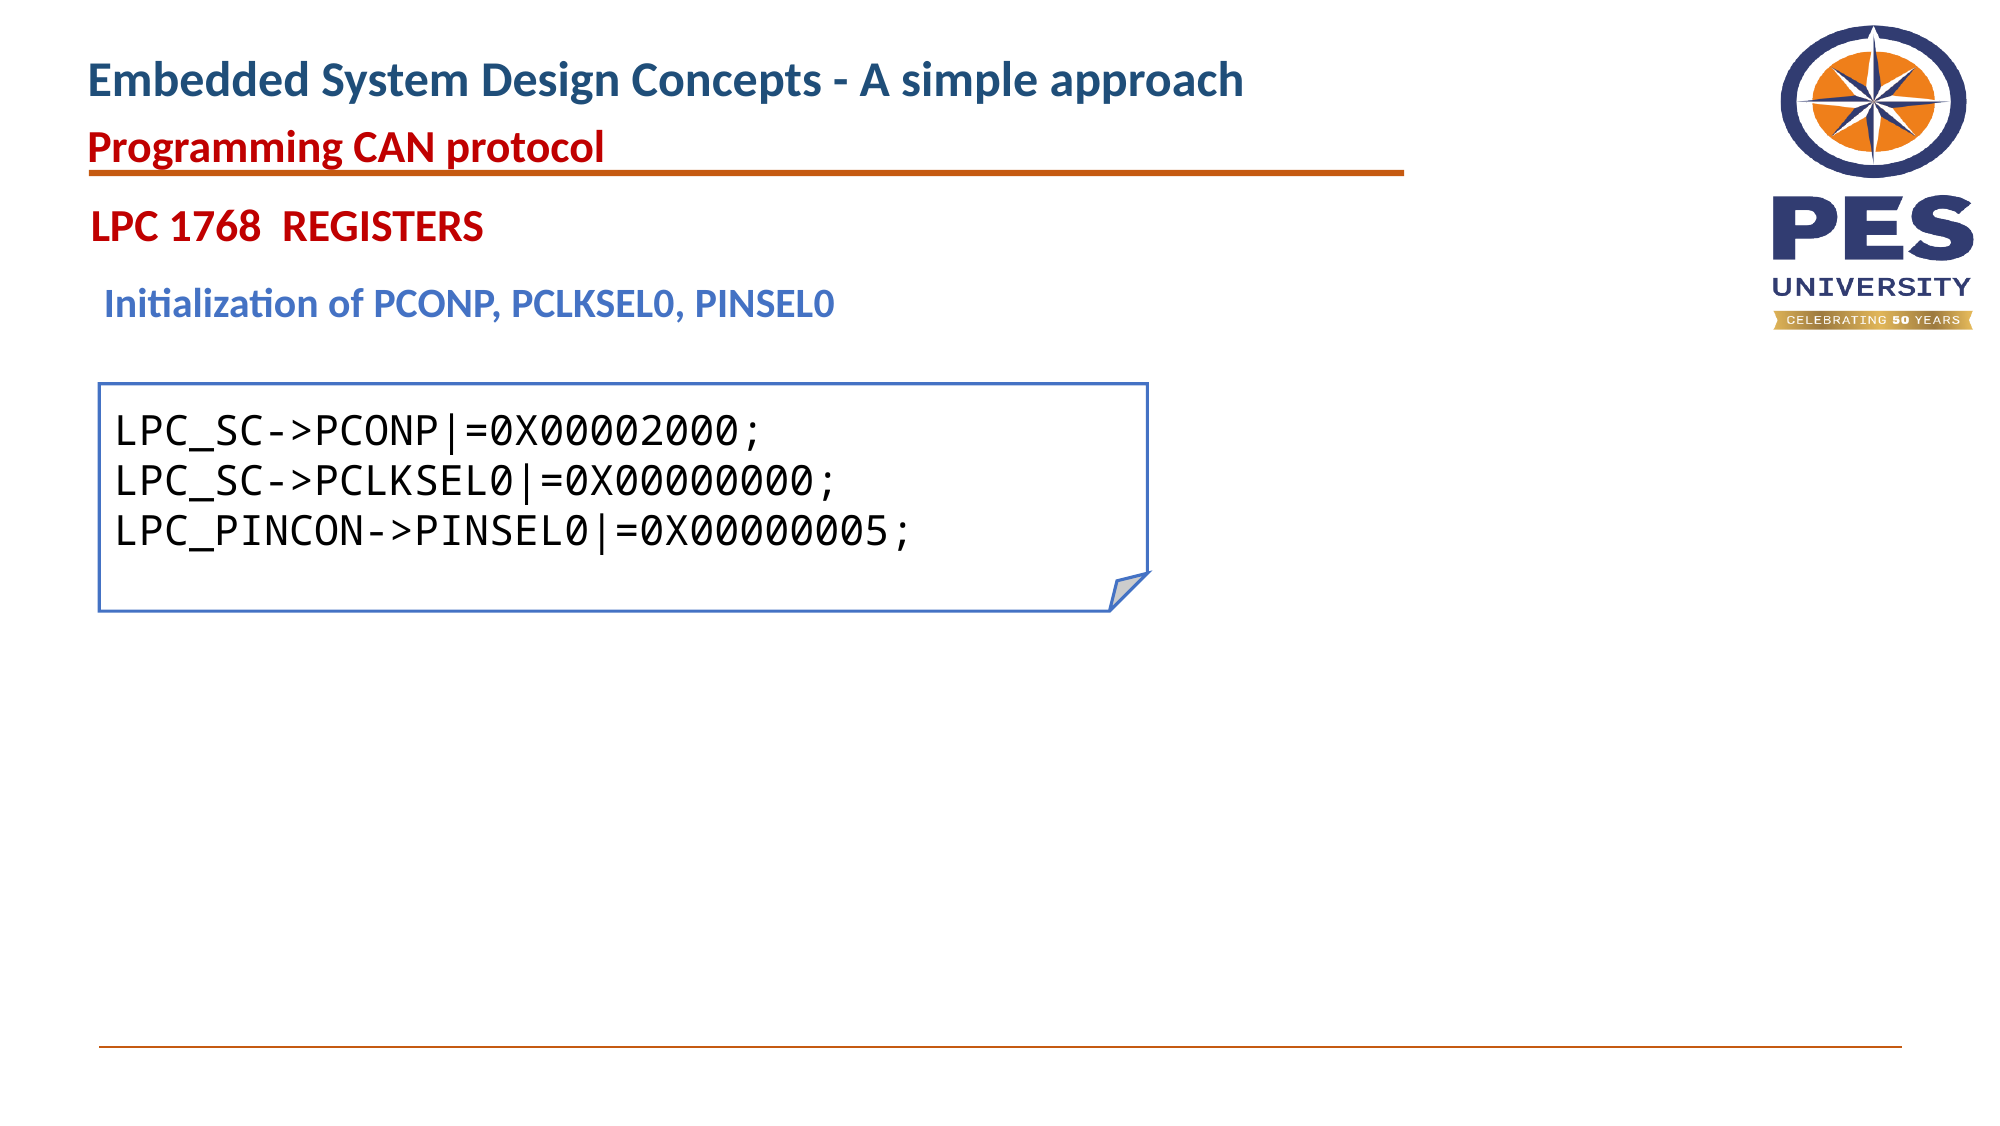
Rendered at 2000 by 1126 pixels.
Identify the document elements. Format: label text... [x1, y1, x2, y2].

list Initialization of PCONP, PCLKSEL0, PINSEL0 [88, 273, 1439, 345]
text_box Programming CAN protocol [72, 109, 1344, 179]
text_box LPC 1768 REGISTERS [76, 188, 1348, 258]
text_box LPC_SC->PCONP|=0X00002000; LPC_SC->PCLKSEL0|=0X00000000; LPC_PINCON->PINSEL0|=0X00000005; [98, 382, 1151, 613]
picture [1773, 25, 1974, 330]
text_box Embedded System Design Concepts - A simple approach [72, 38, 1303, 109]
